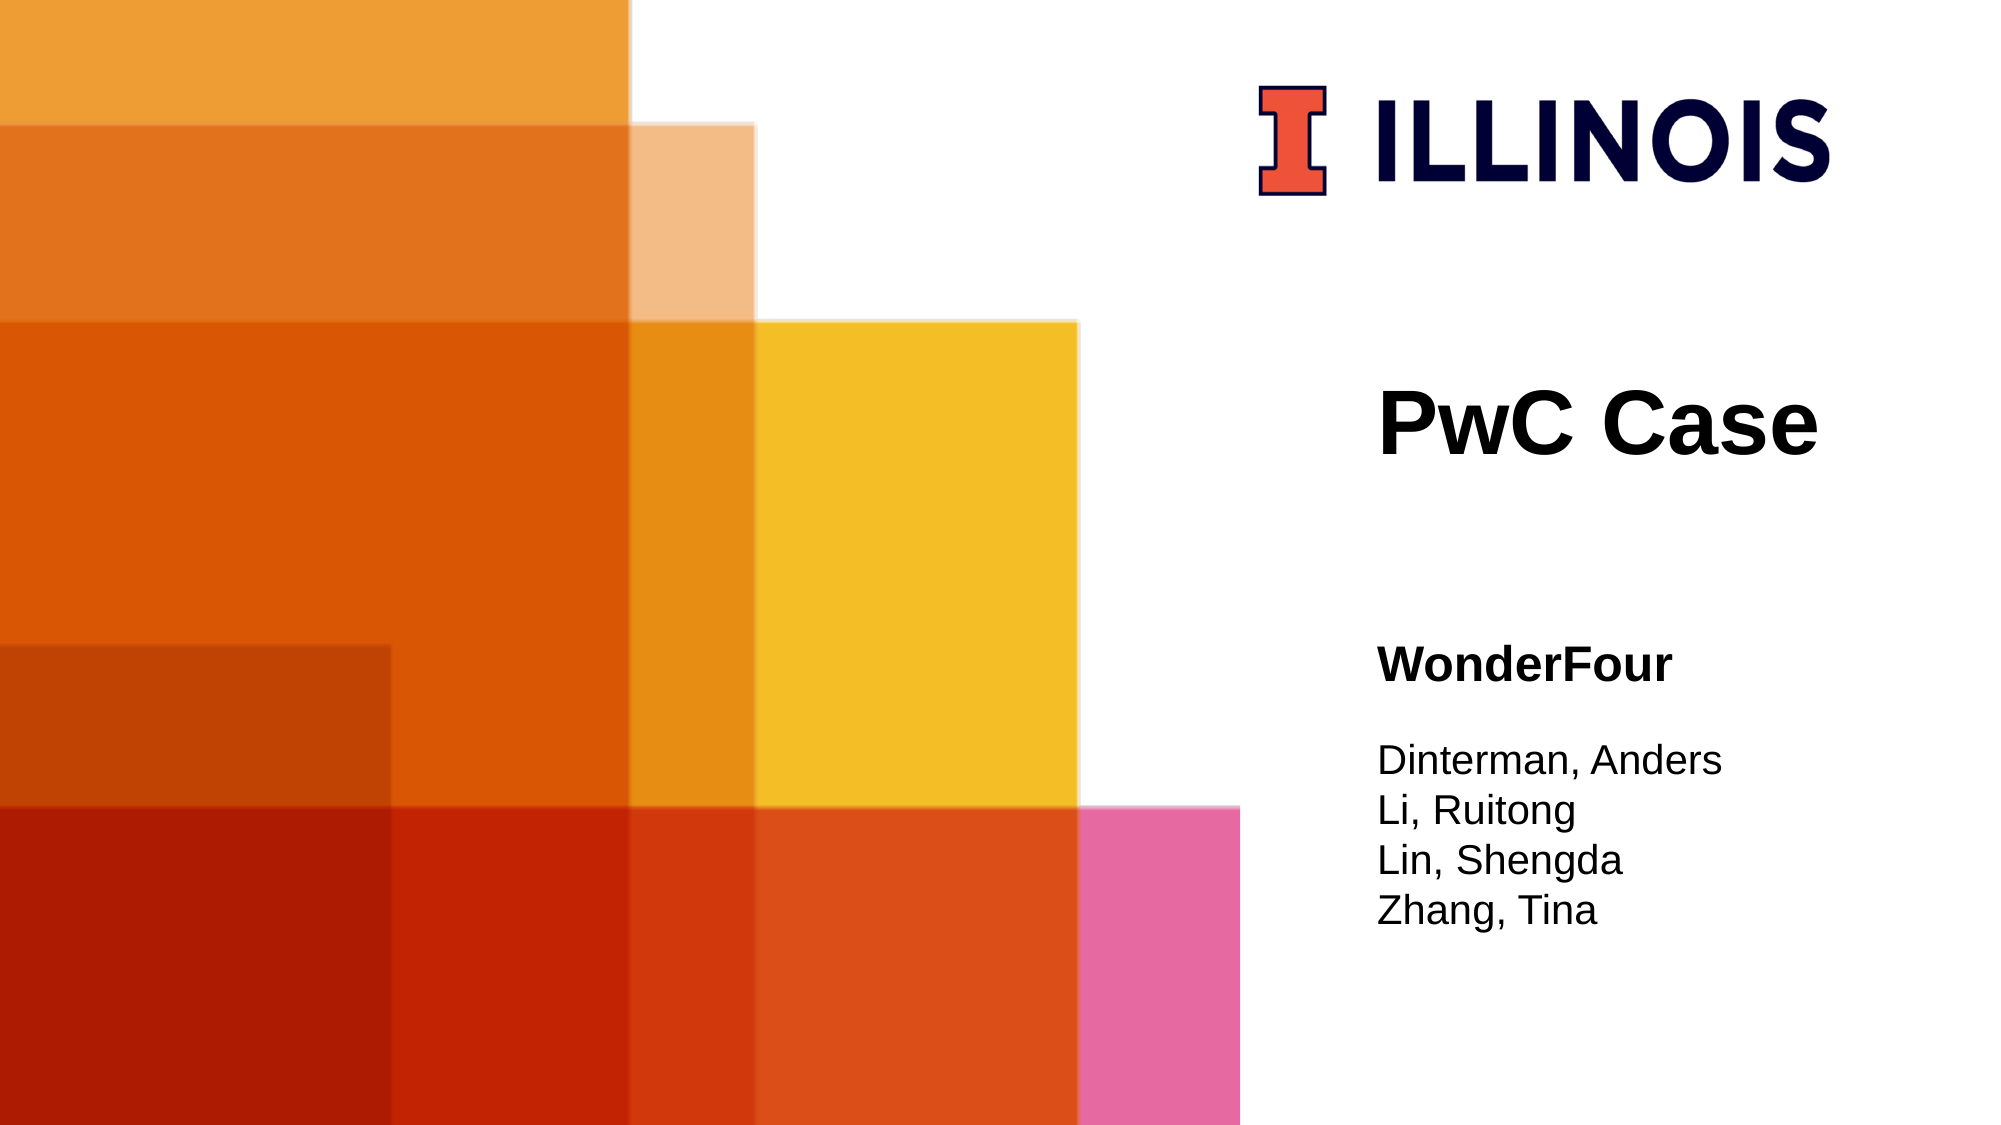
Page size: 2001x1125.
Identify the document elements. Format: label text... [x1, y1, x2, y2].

text_box PwC Case [1362, 355, 1837, 481]
text_box WonderFour [1362, 623, 1795, 699]
text_box Dinterman, Anders Li, Ruitong Lin, Shengda Zhang, Tina [1362, 725, 1870, 941]
picture [0, 0, 1842, 1125]
